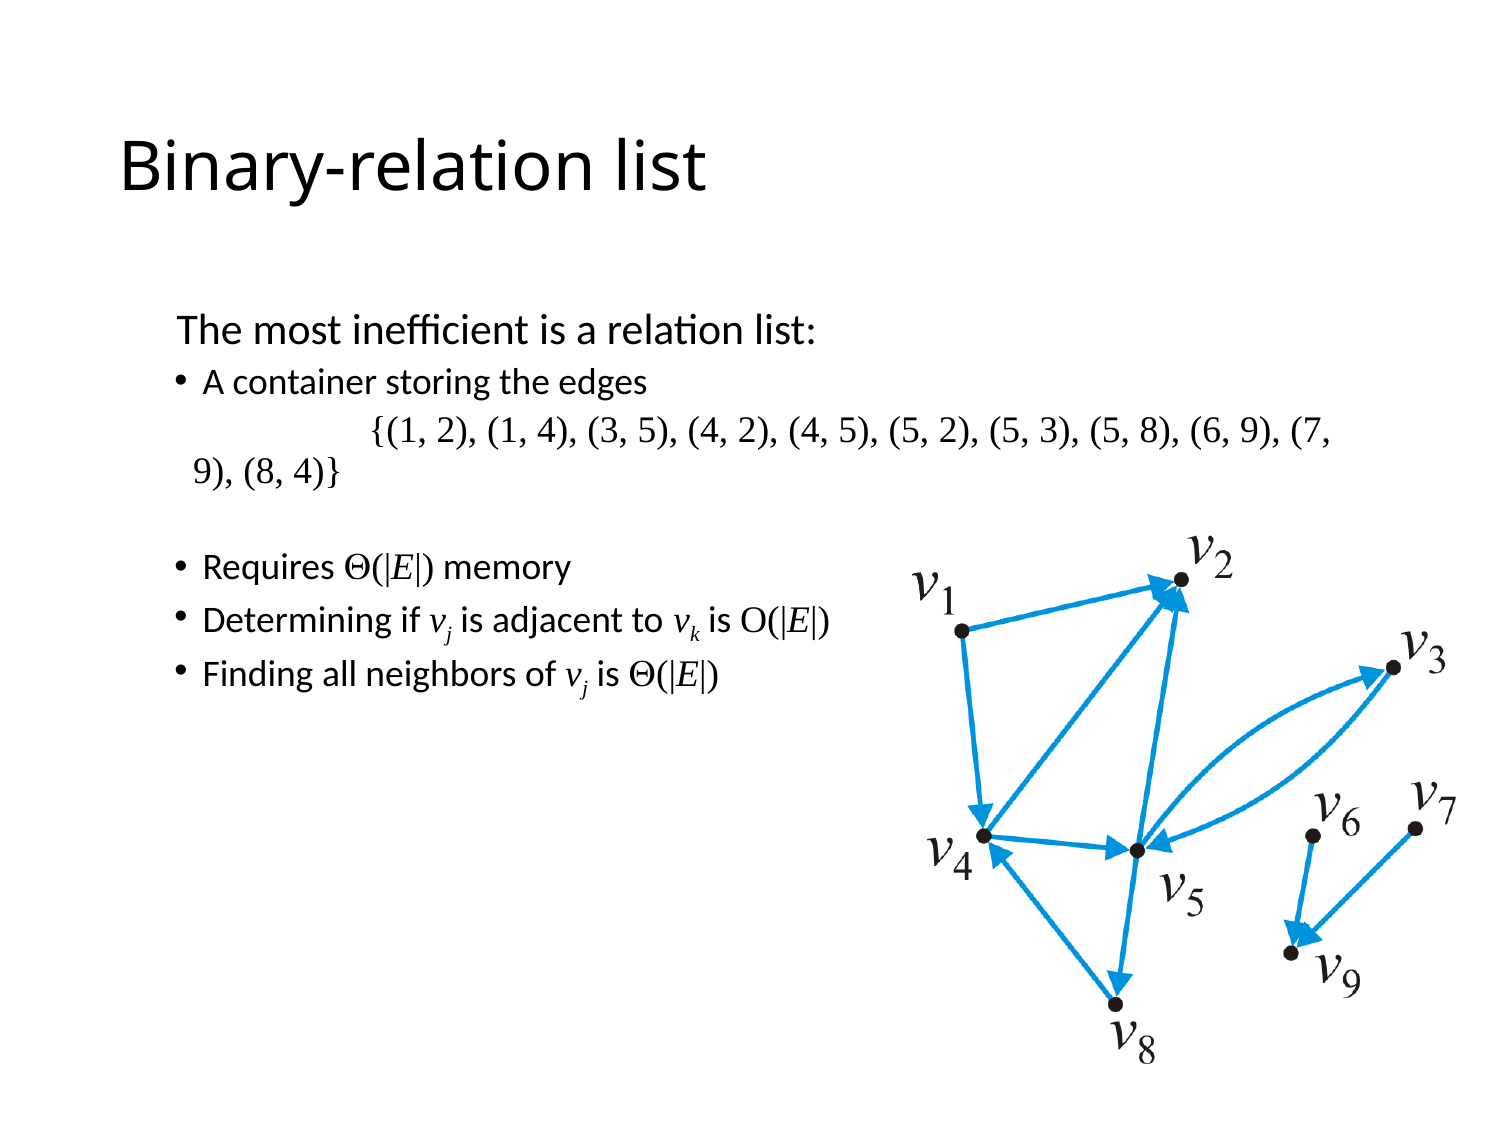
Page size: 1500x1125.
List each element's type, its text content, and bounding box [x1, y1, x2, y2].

title Binary-relation list [103, 59, 1397, 278]
picture [903, 528, 1459, 1070]
list The most inefficient is a relation list: A container storing the edges {(1, 2), (1, 4), (3, 5), (4, 2), (4, 5), (5, 2), (5, 3), (5, 8), (6, 9), (7, 9), (8, 4)} Requires Q(|E|) memory Determining if vj is adjacent to vk is O(|E|) Finding all neighbors of vj is Q(|E|) [103, 299, 1397, 1014]
